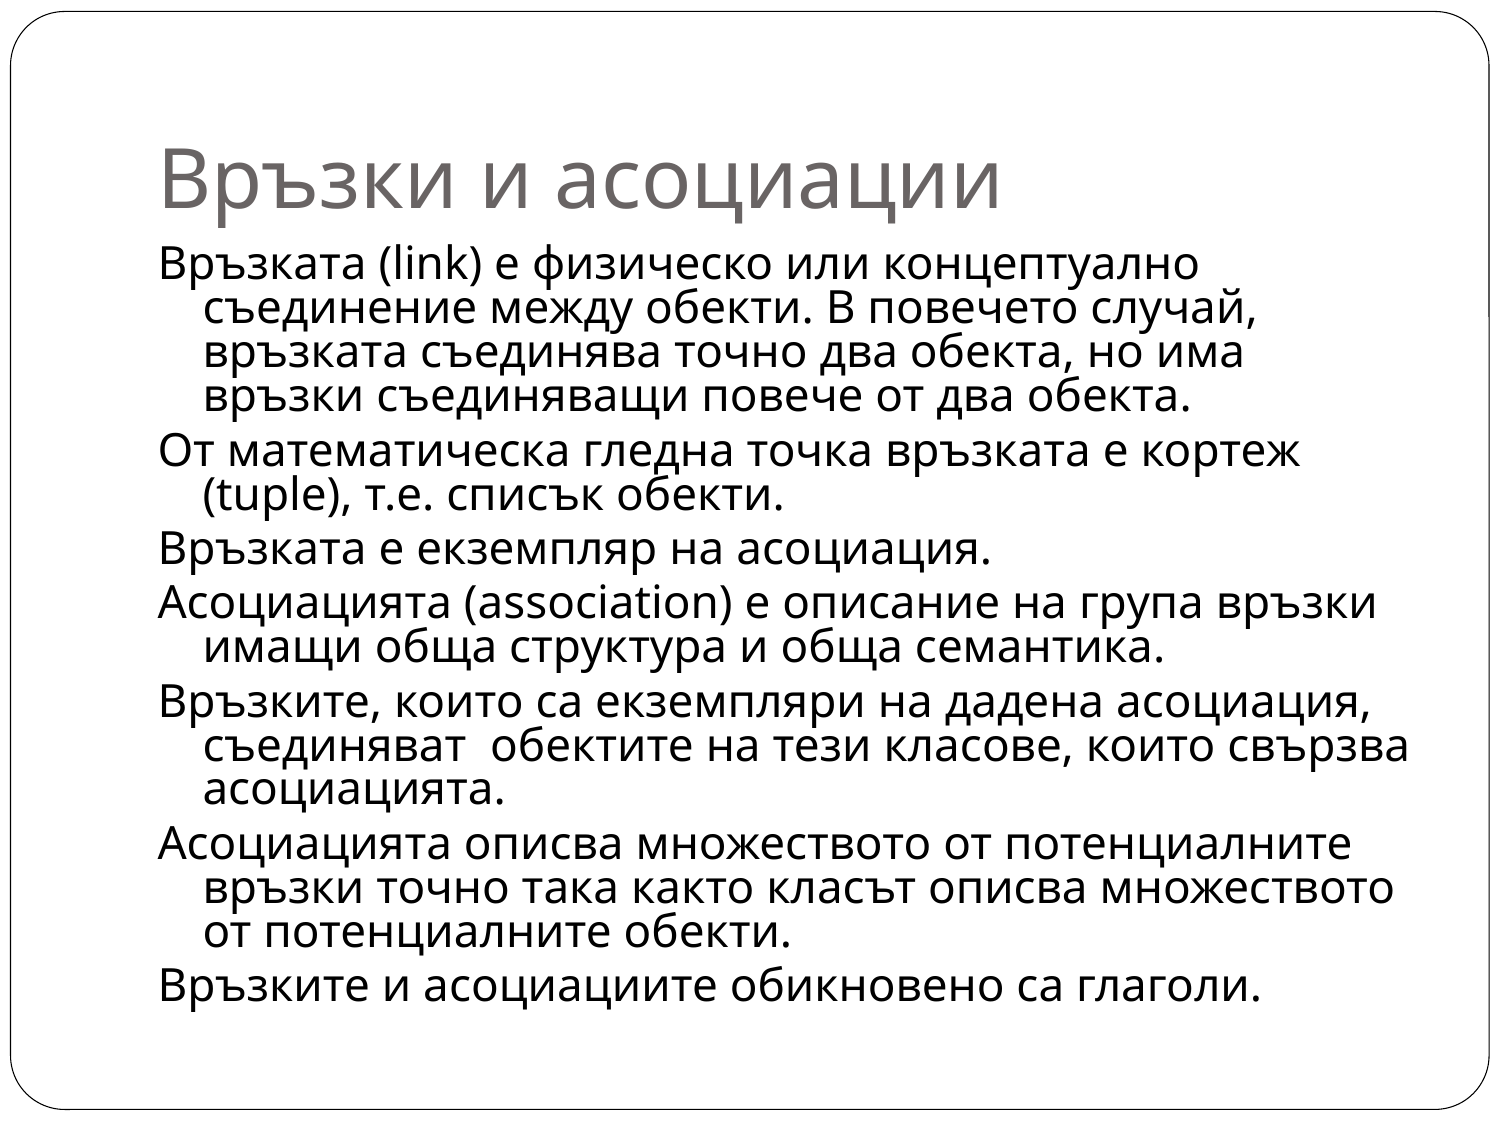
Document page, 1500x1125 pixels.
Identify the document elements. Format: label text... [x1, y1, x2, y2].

list Връзката (link) е физическо или концептуално съединение между обекти. В повечето случай, връзката съединява точно два обекта, но има връзки съединяващи повече от два обекта. От математическа гледна точка връзката е кортеж (tuple), т.е. списък обекти. Връзката е екземпляр на асоциация. Асоциацията (association) е описание на група връзки имащи обща структура и обща семантика. Връзките, които са екземпляри на дадена асоциация, съединяват обектите на тези класове, които свързва асоциацията. Асоциацията описва множеството от потенциалните връзки точно така както класът описва множеството от потенциалните обекти. Връзките и асоциациите обикновено са глаголи. [149, 236, 1426, 1067]
title Връзки и асоциации [149, 44, 1426, 234]
